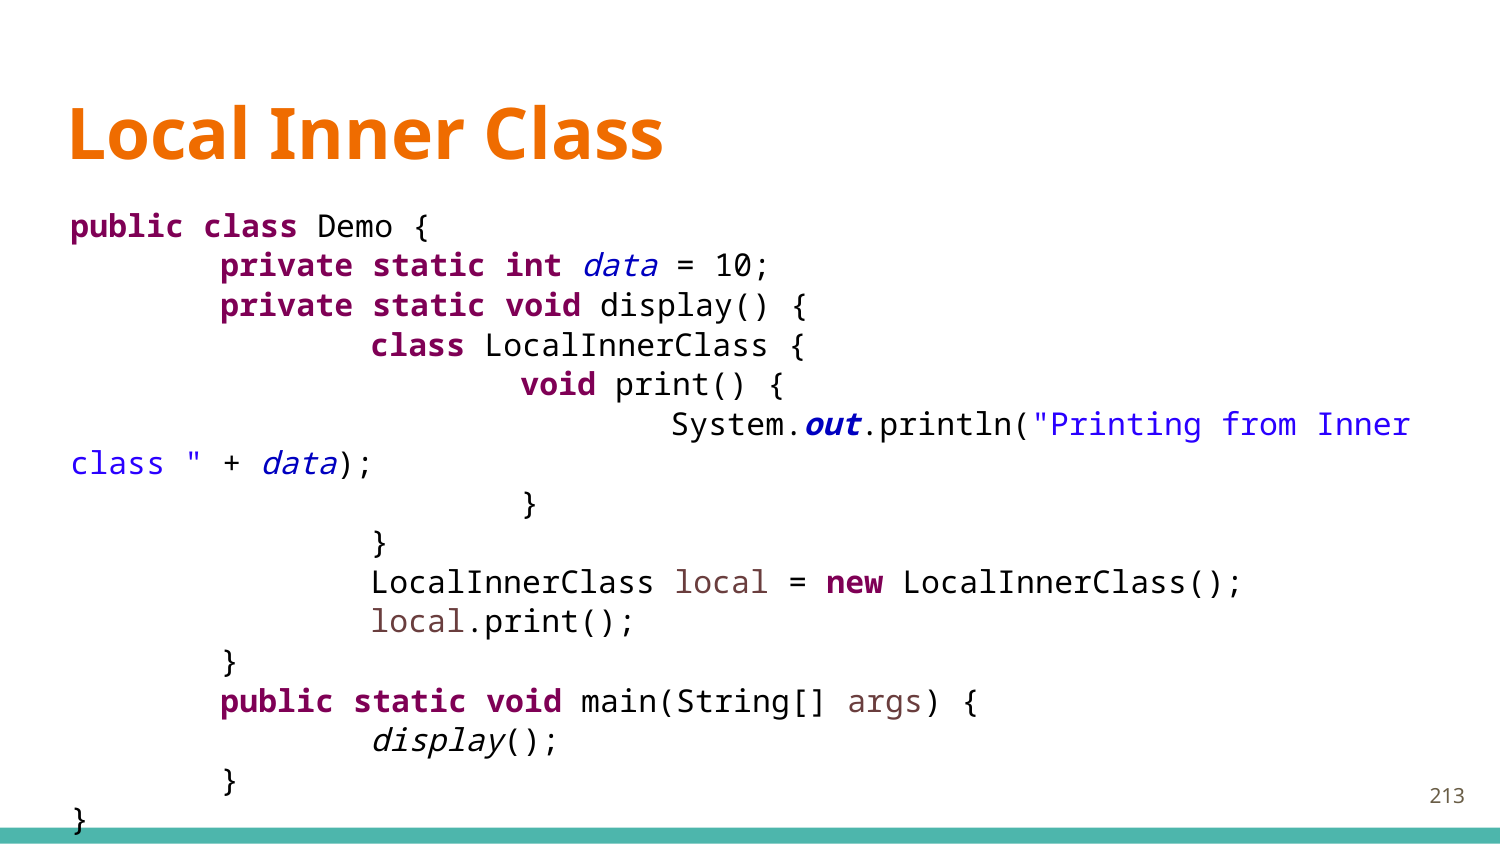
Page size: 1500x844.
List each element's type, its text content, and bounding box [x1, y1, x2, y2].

title Local Inner Class [51, 72, 1449, 189]
slide_number 213 [1389, 764, 1480, 830]
list public class Demo { private static int data = 10; private static void display() { class LocalInnerClass { void print() { System.out.println("Printing from Inner class " + data); } } LocalInnerClass local = new LocalInnerClass(); local.print(); } public static void main(String[] args) { display(); } } [51, 189, 1449, 750]
